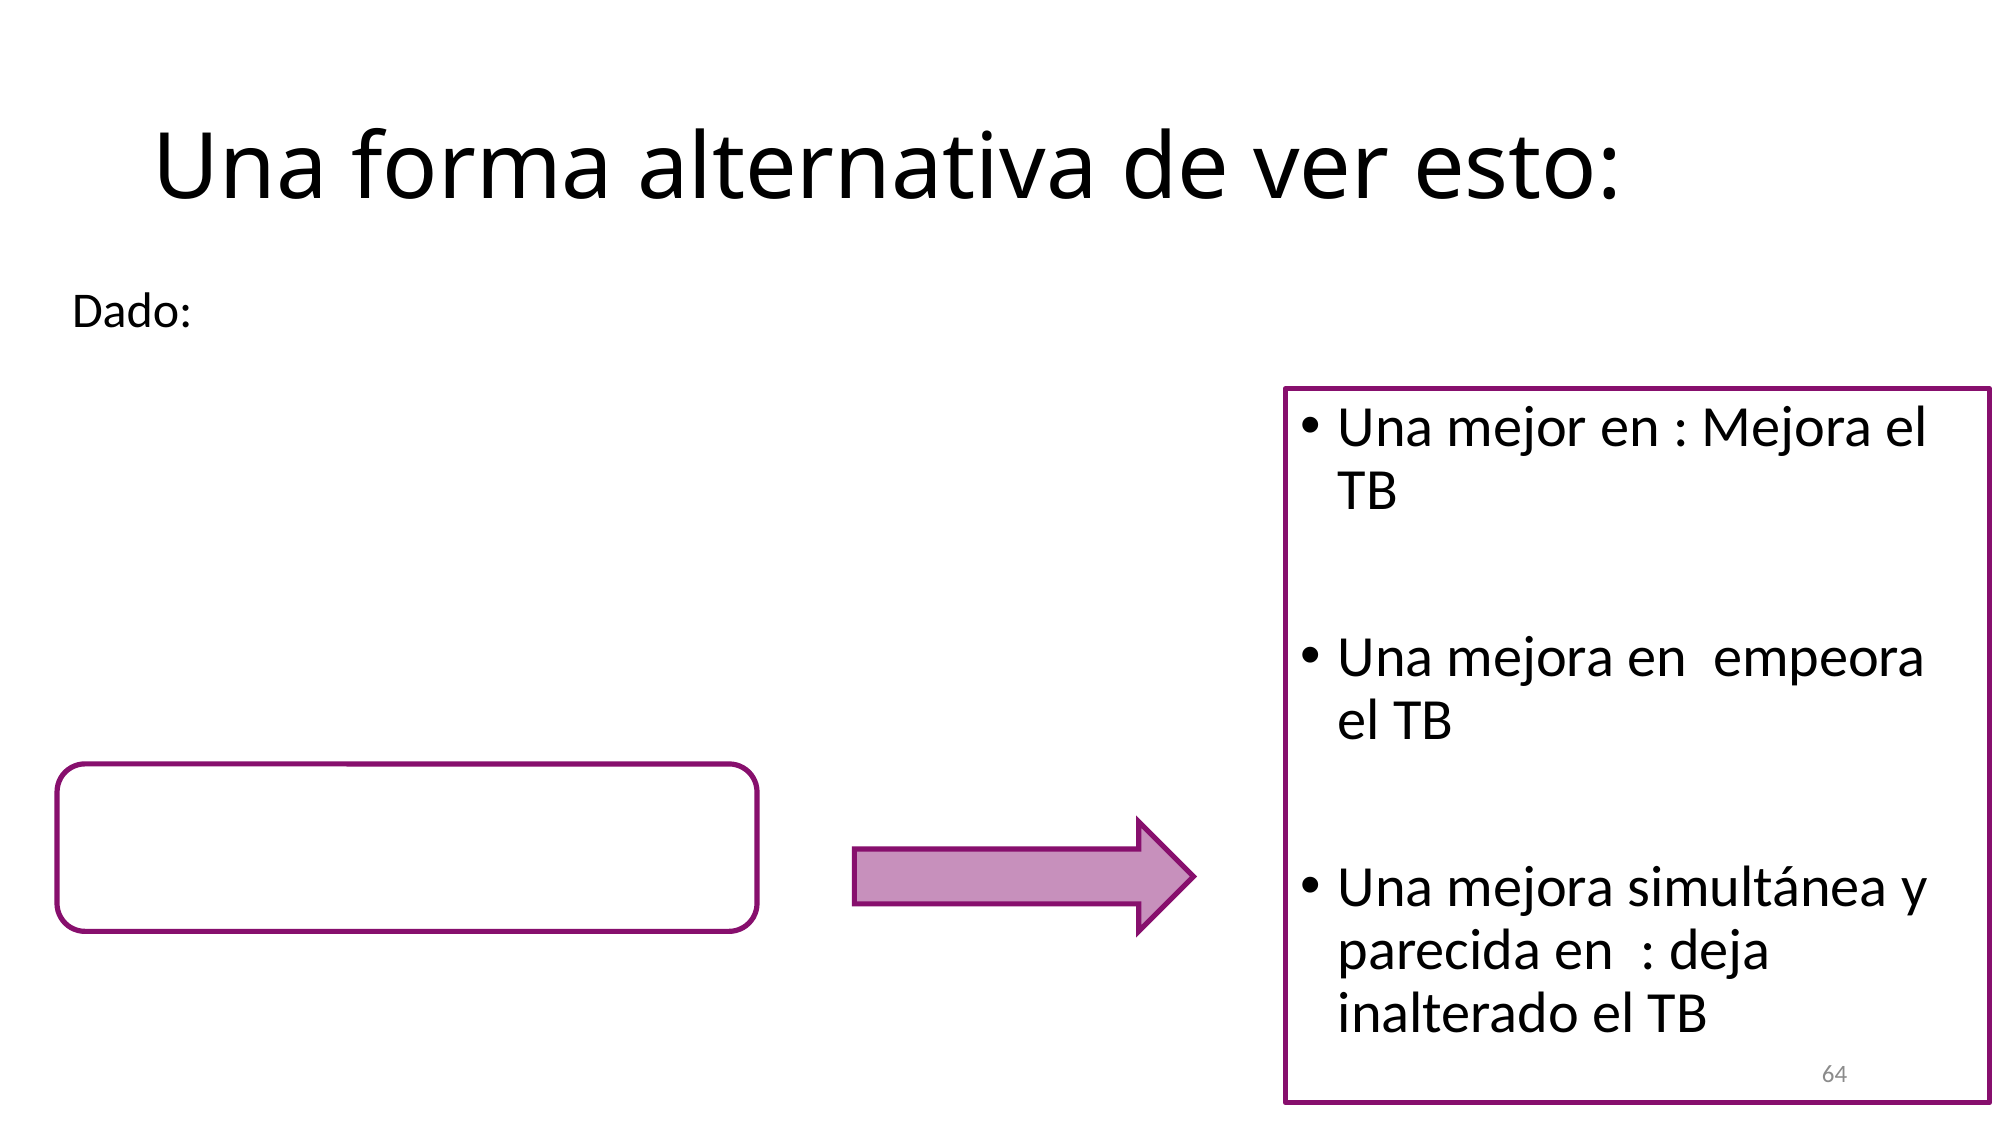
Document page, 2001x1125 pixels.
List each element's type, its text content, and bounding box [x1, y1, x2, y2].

title Una forma alternativa de ver esto: [137, 59, 1863, 278]
text_box [853, 819, 1195, 934]
text_box [55, 762, 759, 933]
slide_number 64 [1412, 1042, 1863, 1103]
